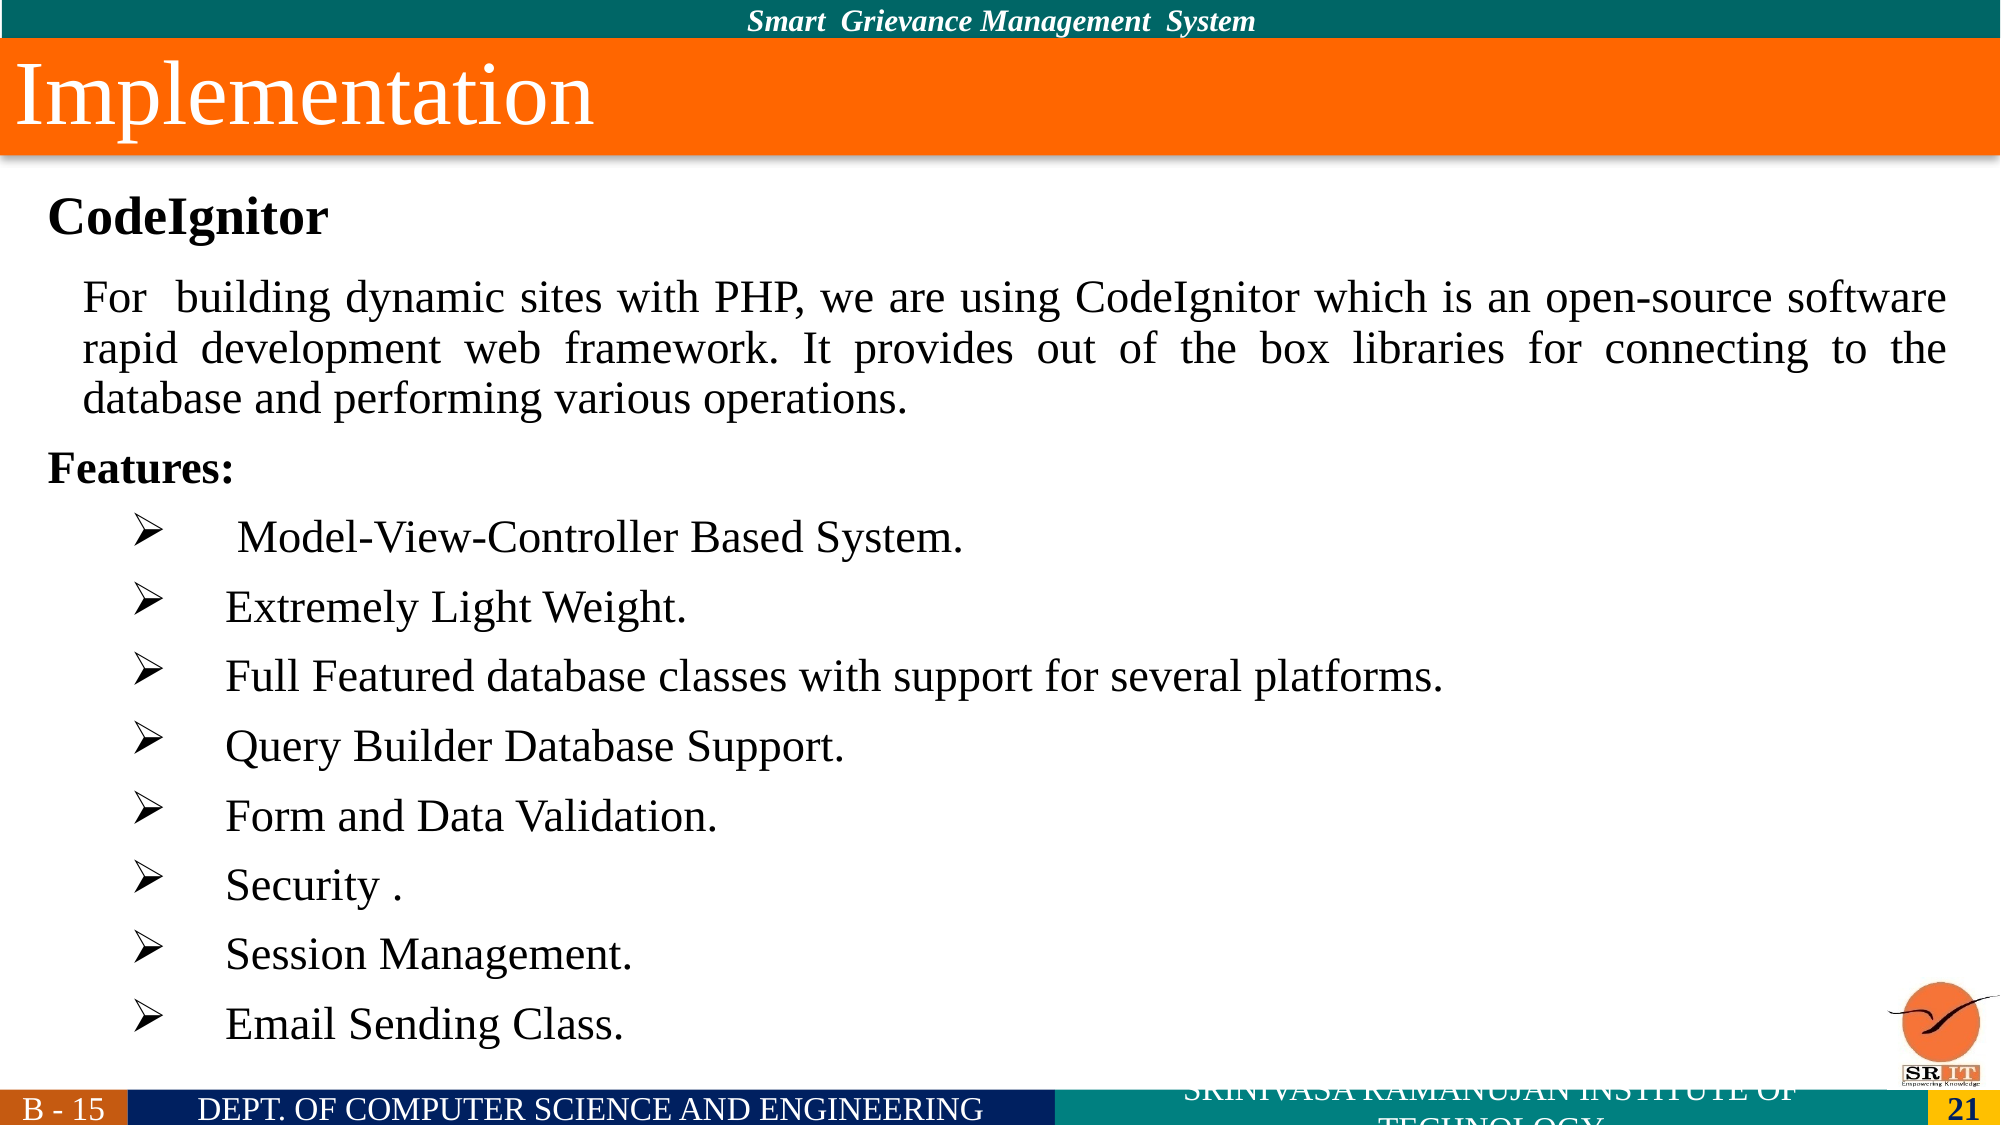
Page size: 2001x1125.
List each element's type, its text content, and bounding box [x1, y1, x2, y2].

picture [1887, 977, 2000, 1090]
title Implementation [0, 38, 2000, 156]
list CodeIgnitor For building dynamic sites with PHP, we are using CodeIgnitor which is an open-source software rapid development web framework. It provides out of the box libraries for connecting to the database and performing various operations. Features: Model-View-Controller Based System. Extremely Light Weight. Full Featured database classes with support for several platforms. Query Builder Database Support. Form and Data Validation. Security . Session Management. Email Sending Class. [32, 179, 1965, 1065]
